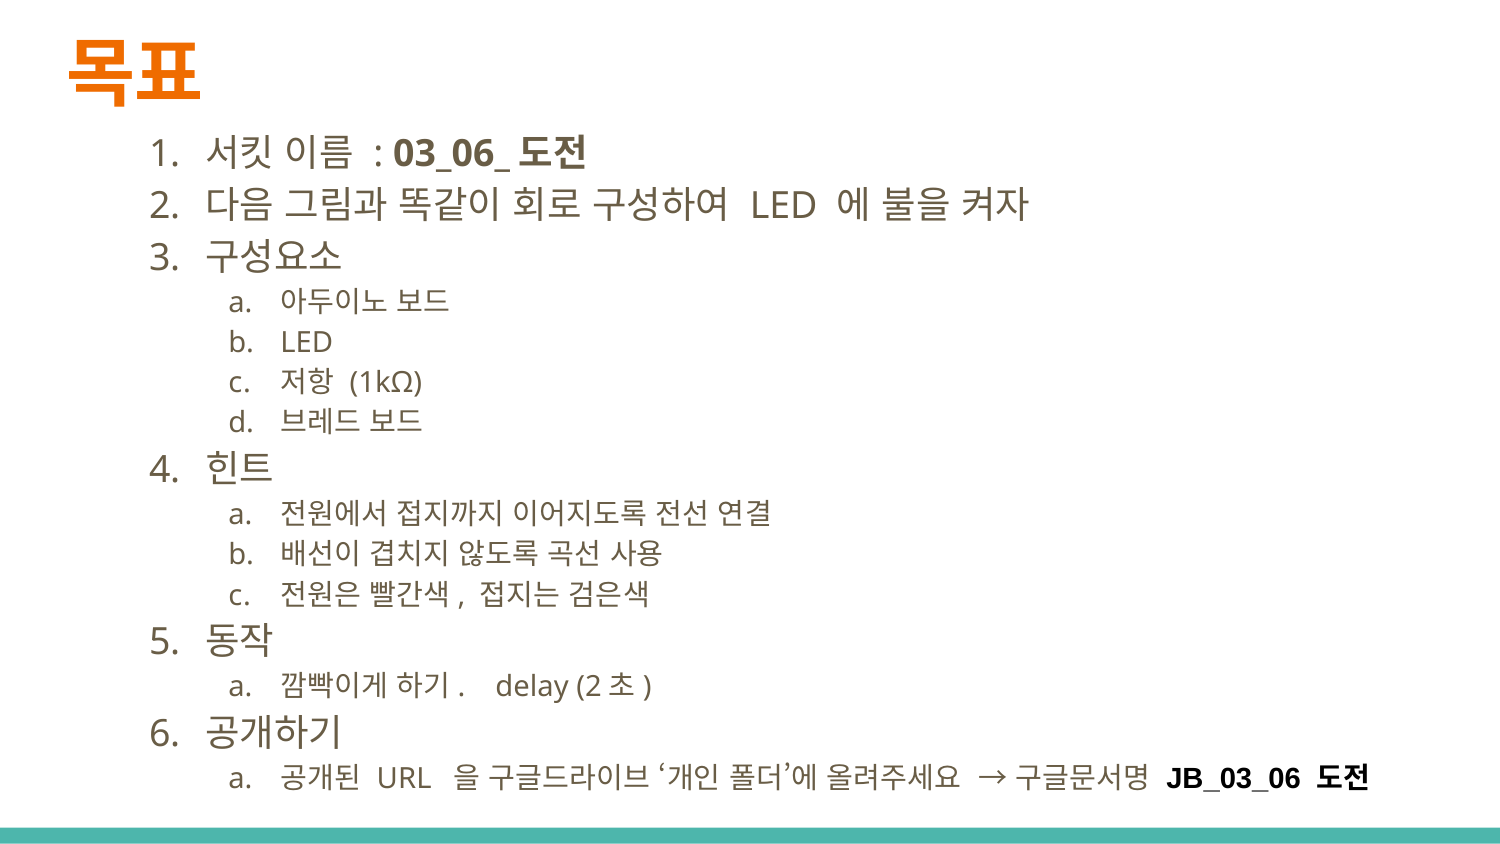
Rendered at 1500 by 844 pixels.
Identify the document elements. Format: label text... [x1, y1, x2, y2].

title 목표 [51, 10, 1449, 127]
list 서킷 이름 : 03_06_도전 다음 그림과 똑같이 회로 구성하여 LED 에 불을 켜자 구성요소 아두이노 보드 LED 저항 (1kΩ) 브레드 보드 힌트 전원에서 접지까지 이어지도록 전선 연결 배선이 겹치지 않도록 곡선 사용 전원은 빨간색, 접지는 검은색 동작 깜빡이게 하기. delay (2초) 공개하기 공개된 URL 을 구글드라이브 ‘개인 폴더’에 올려주세요 → 구글문서명 JB_03_06 도전 [115, 107, 1500, 805]
